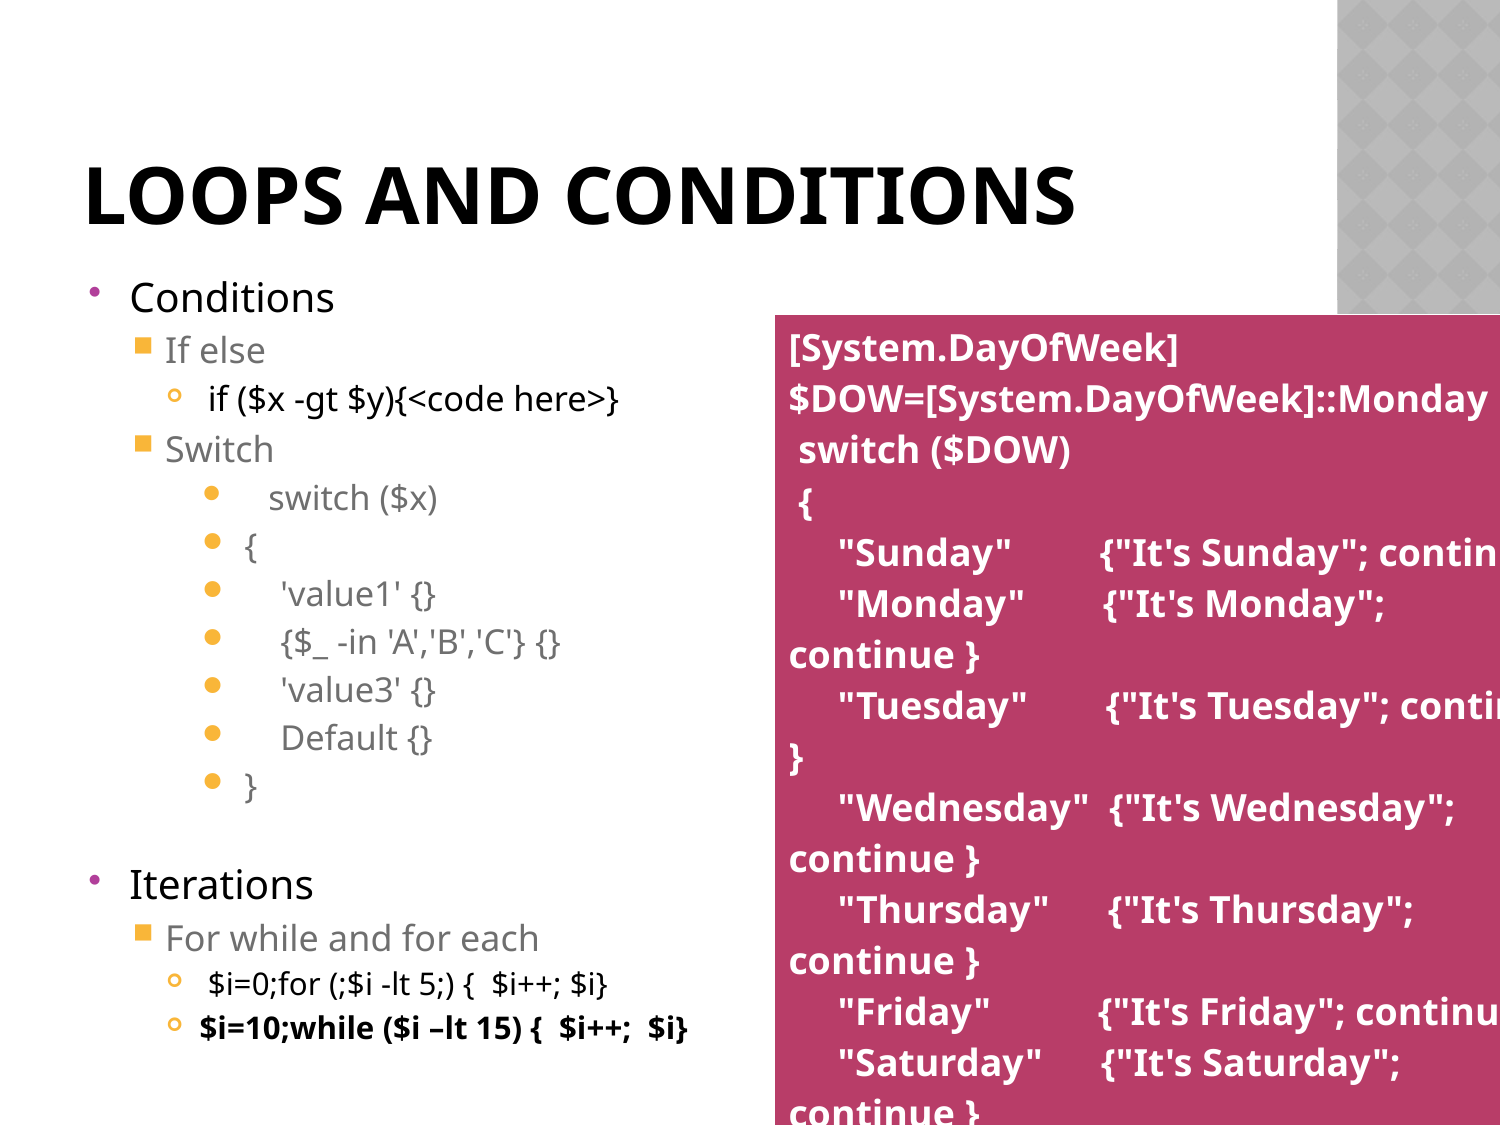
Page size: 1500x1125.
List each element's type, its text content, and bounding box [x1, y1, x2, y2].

table_header [System.DayOfWeek]$DOW=[System.DayOfWeek]::Monday switch ($DOW) { "Sunday" {"It's Sunday"; continue } "Monday" {"It's Monday"; continue } "Tuesday" {"It's Tuesday"; continue } "Wednesday" {"It's Wednesday"; continue } "Thursday" {"It's Thursday"; continue } "Friday" {"It's Friday"; continue } "Saturday" {"It's Saturday"; continue } } [775, 315, 1500, 1125]
title Loops and Conditions [75, 52, 1263, 240]
list Conditions If else if ($x -gt $y){<code here>} Switch switch ($x) { 'value1' {} {$_ -in 'A','B','C'} {} 'value3' {} Default {} } Iterations For while and for each $i=0;for (;$i -lt 5;) { $i++; $i} $i=10;while ($i –lt 15) { $i++; $i} [75, 264, 1263, 1059]
